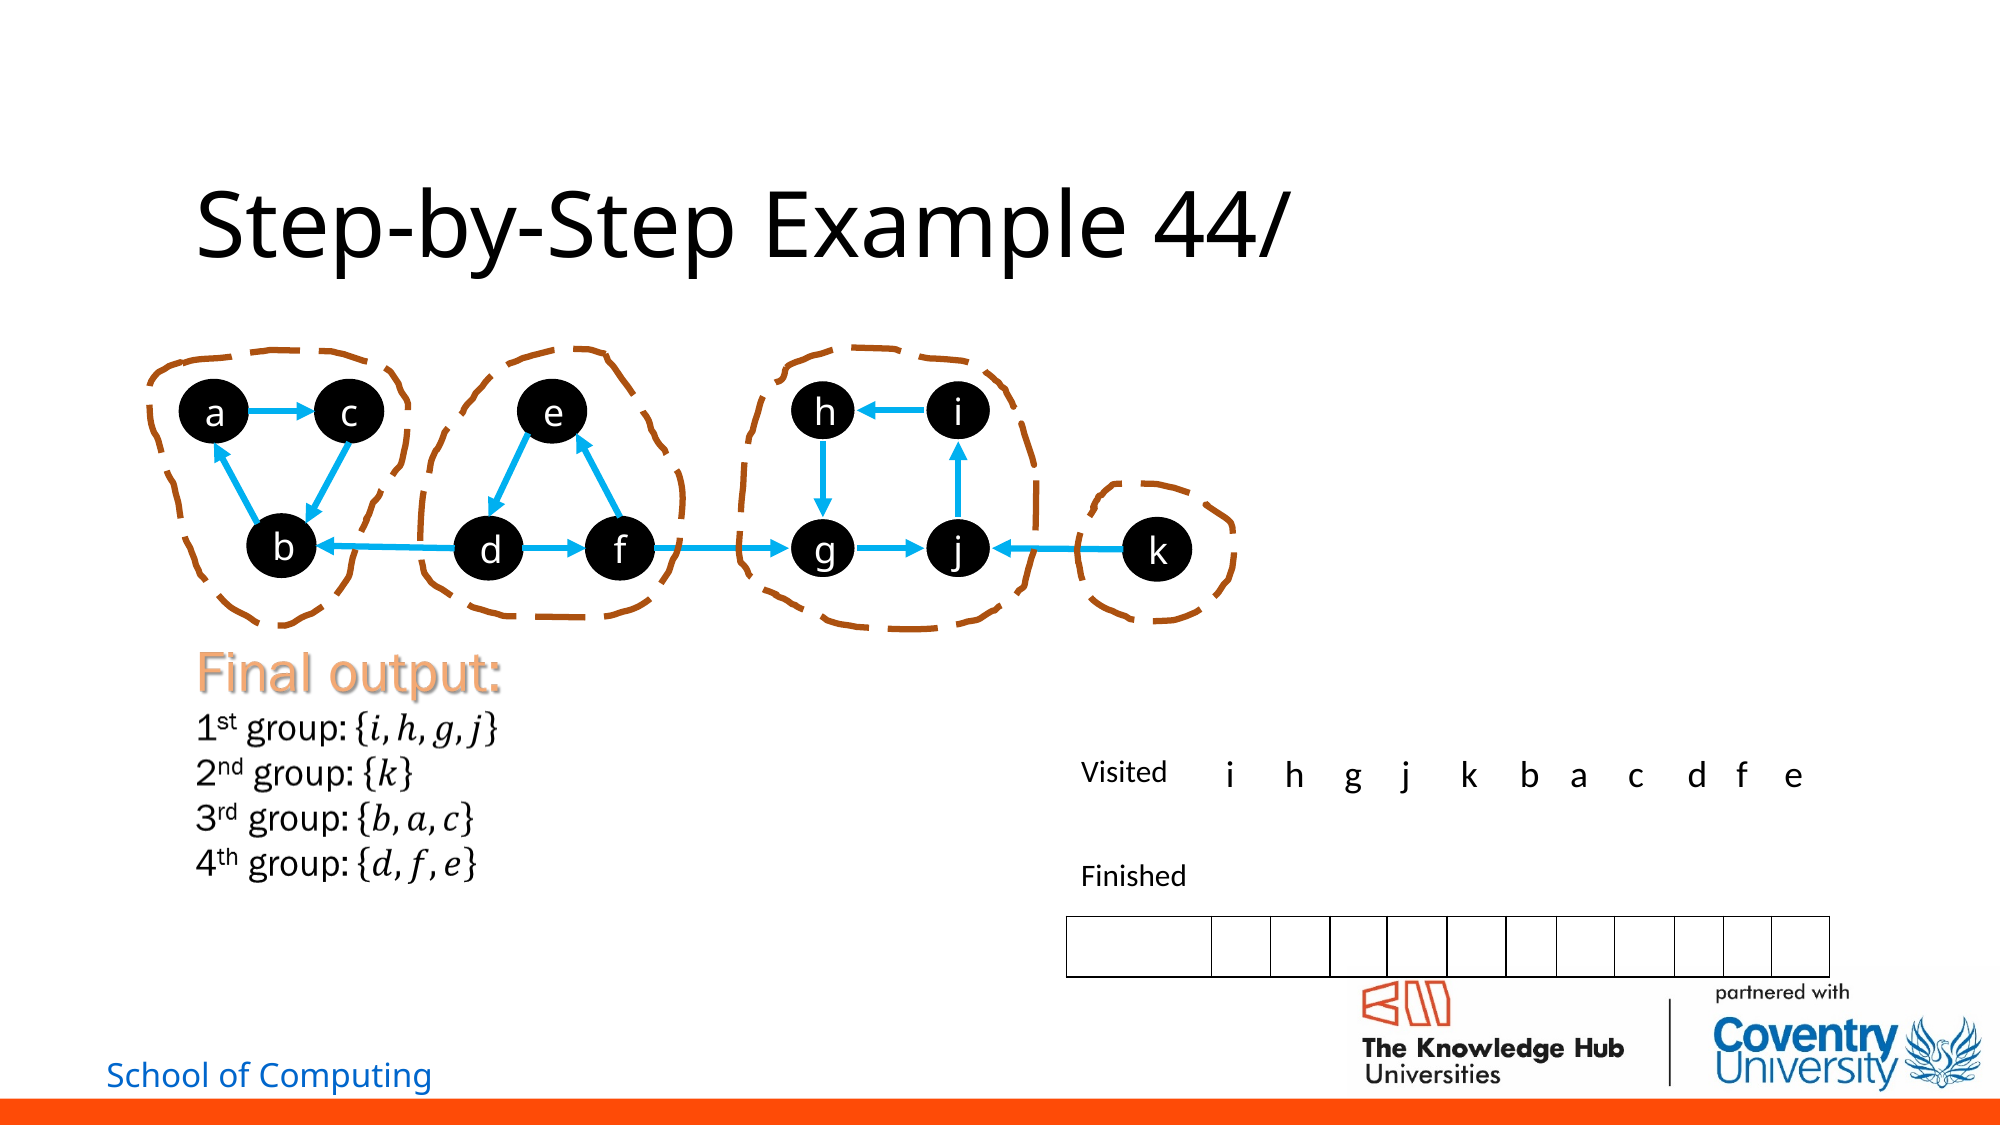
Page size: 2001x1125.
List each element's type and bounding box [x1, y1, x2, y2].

table_cell [1271, 917, 1329, 976]
table_cell [1615, 917, 1674, 976]
table_cell [1507, 917, 1556, 976]
table_cell [1448, 917, 1505, 976]
table_cell [1675, 917, 1723, 976]
table_header [1066, 752, 1828, 813]
table_cell [1772, 917, 1829, 976]
table_cell [1212, 917, 1270, 976]
text_box [148, 347, 1235, 895]
table_cell [1724, 917, 1771, 976]
table_cell [1557, 917, 1614, 976]
table_cell [1331, 917, 1386, 976]
title [180, 47, 1830, 285]
picture [1347, 966, 2000, 1097]
table_cell [1388, 917, 1446, 976]
table_header [1066, 855, 1830, 916]
table_cell [1067, 917, 1211, 976]
